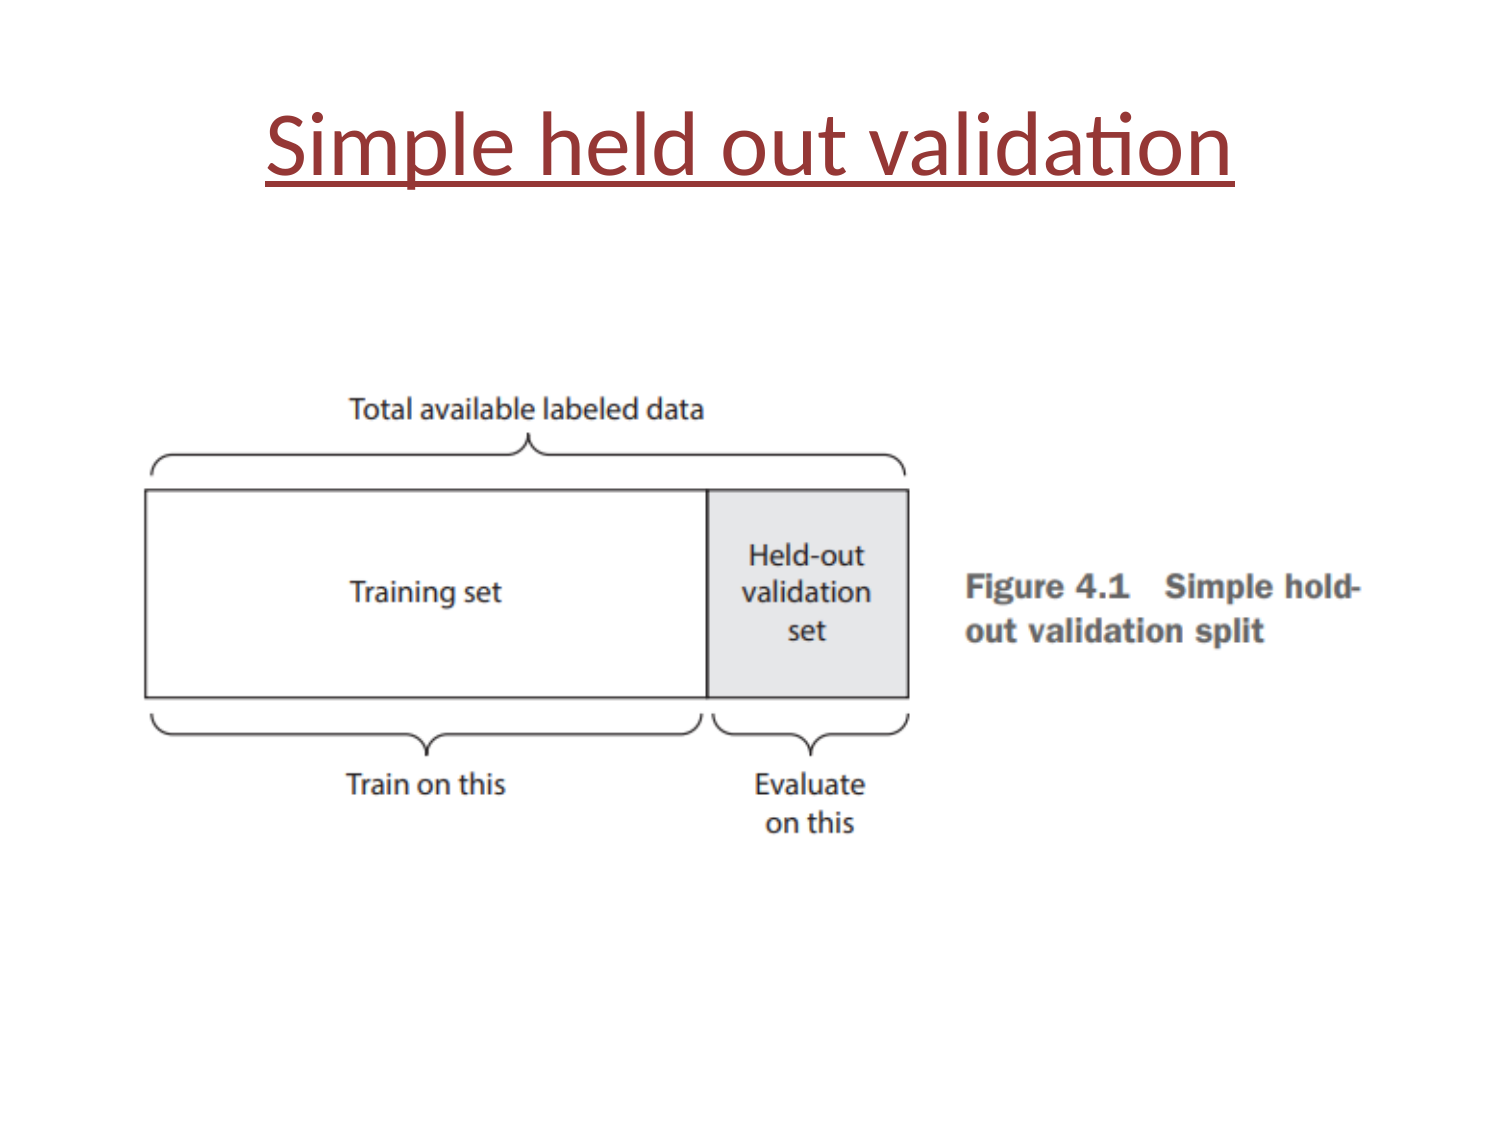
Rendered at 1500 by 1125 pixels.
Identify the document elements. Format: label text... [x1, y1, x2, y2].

title Simple held out validation [75, 45, 1425, 233]
picture [112, 362, 1380, 869]
